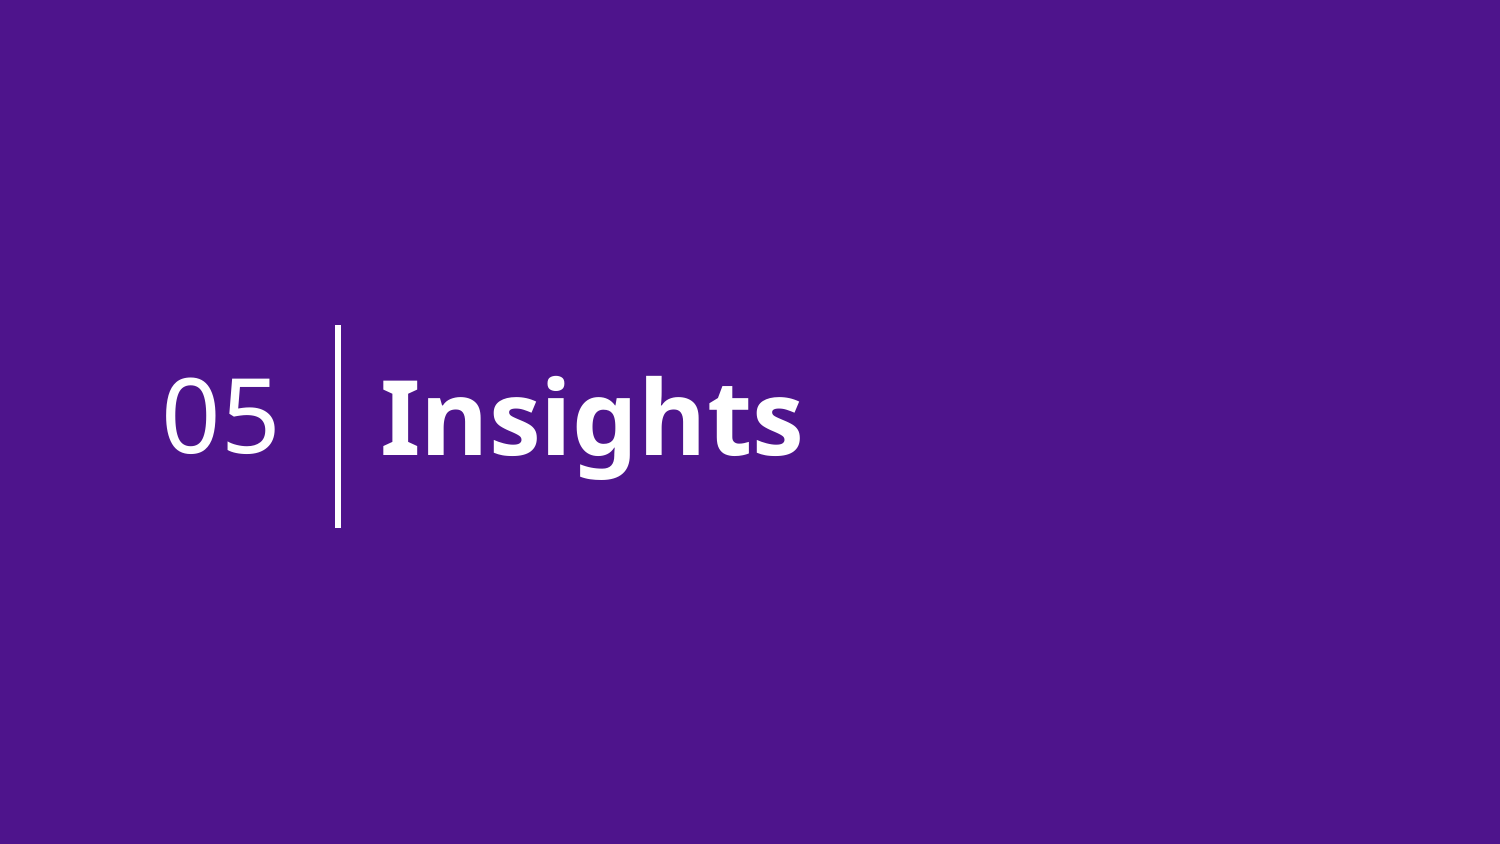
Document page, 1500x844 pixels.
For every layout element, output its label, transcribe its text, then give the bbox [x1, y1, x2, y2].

text_box 05 [105, 364, 317, 480]
text_box Insights [369, 285, 1128, 559]
